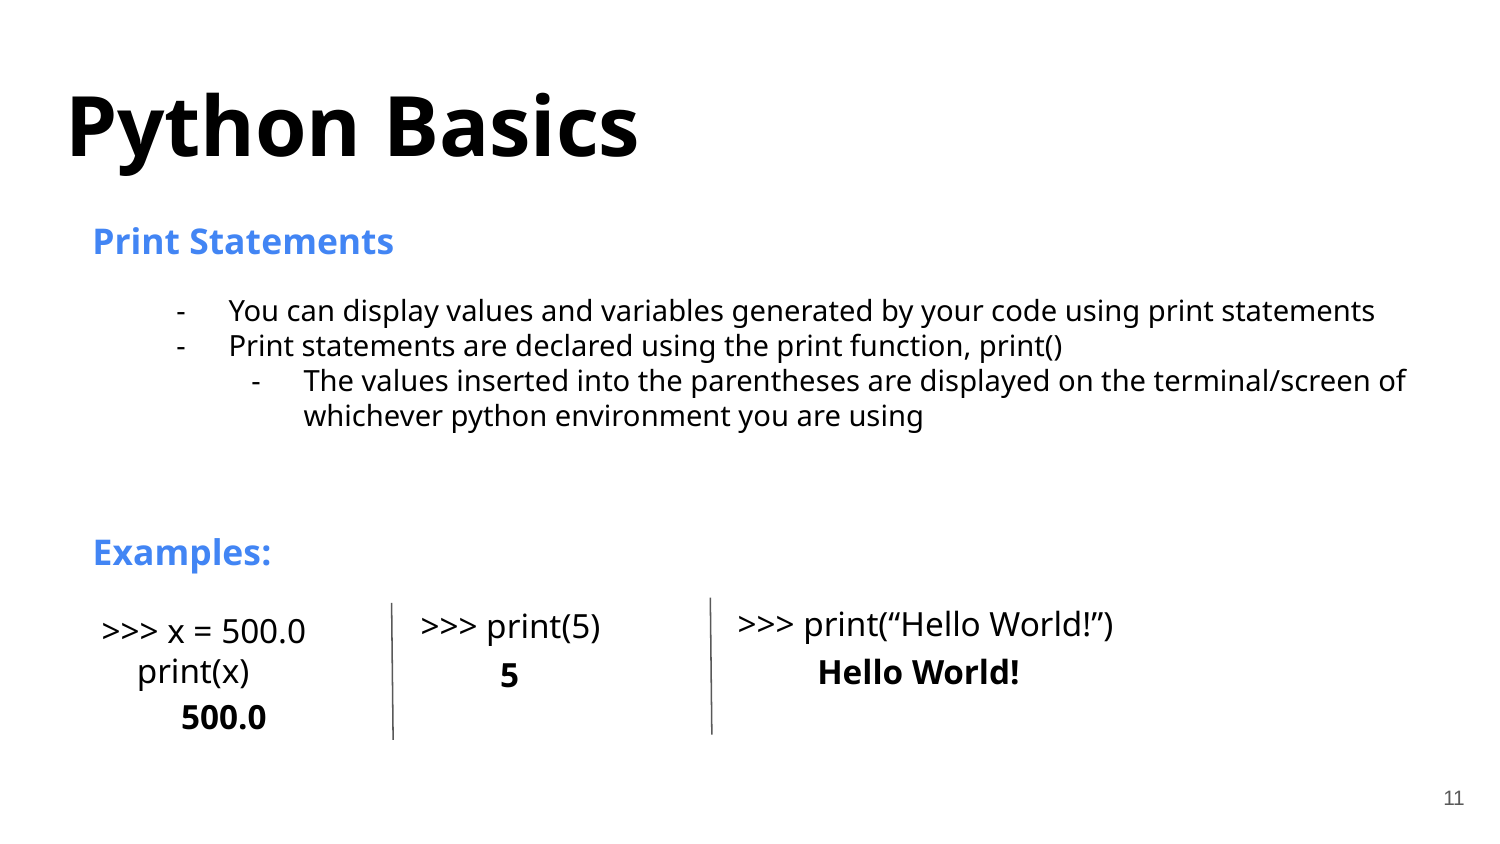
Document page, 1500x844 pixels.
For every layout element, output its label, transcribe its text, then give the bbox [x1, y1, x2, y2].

text_box >>> print(5) [405, 590, 711, 661]
text_box Print Statements [77, 204, 1088, 277]
text_box Examples: [77, 514, 320, 588]
text_box 5 [484, 638, 672, 709]
text_box You can display values and variables generated by your code using print statements Print statements are declared using the print function, print() The values inserted into the parentheses are displayed on the terminal/screen of whichever python environment you are using [138, 277, 1423, 448]
slide_number ‹#› [1389, 764, 1480, 830]
text_box >>> x = 500.0 print(x) [86, 595, 392, 706]
text_box 500.0 [166, 681, 353, 752]
text_box Hello World! [802, 636, 1186, 707]
text_box Python Basics [50, 57, 864, 188]
text_box >>> print(“Hello World!”) [722, 587, 1286, 658]
